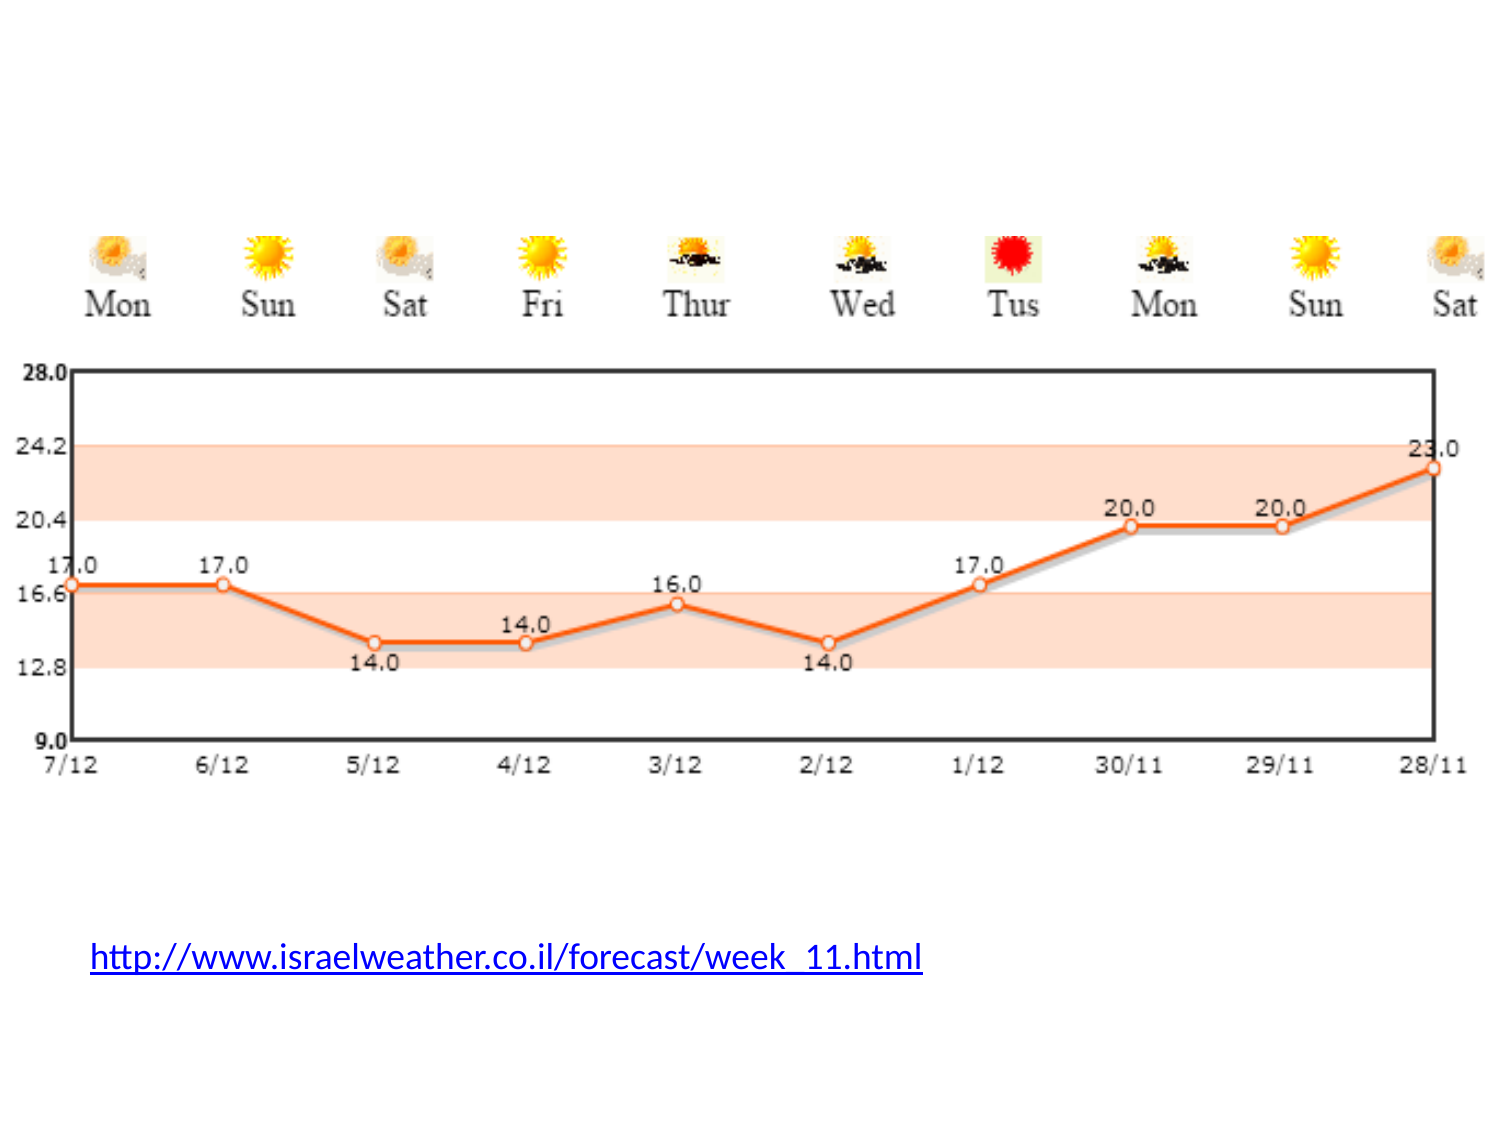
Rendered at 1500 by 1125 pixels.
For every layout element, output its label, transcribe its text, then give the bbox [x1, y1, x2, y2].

picture [0, 236, 1500, 788]
text_box http://www.israelweather.co.il/forecast/week_11.html [75, 924, 1100, 985]
